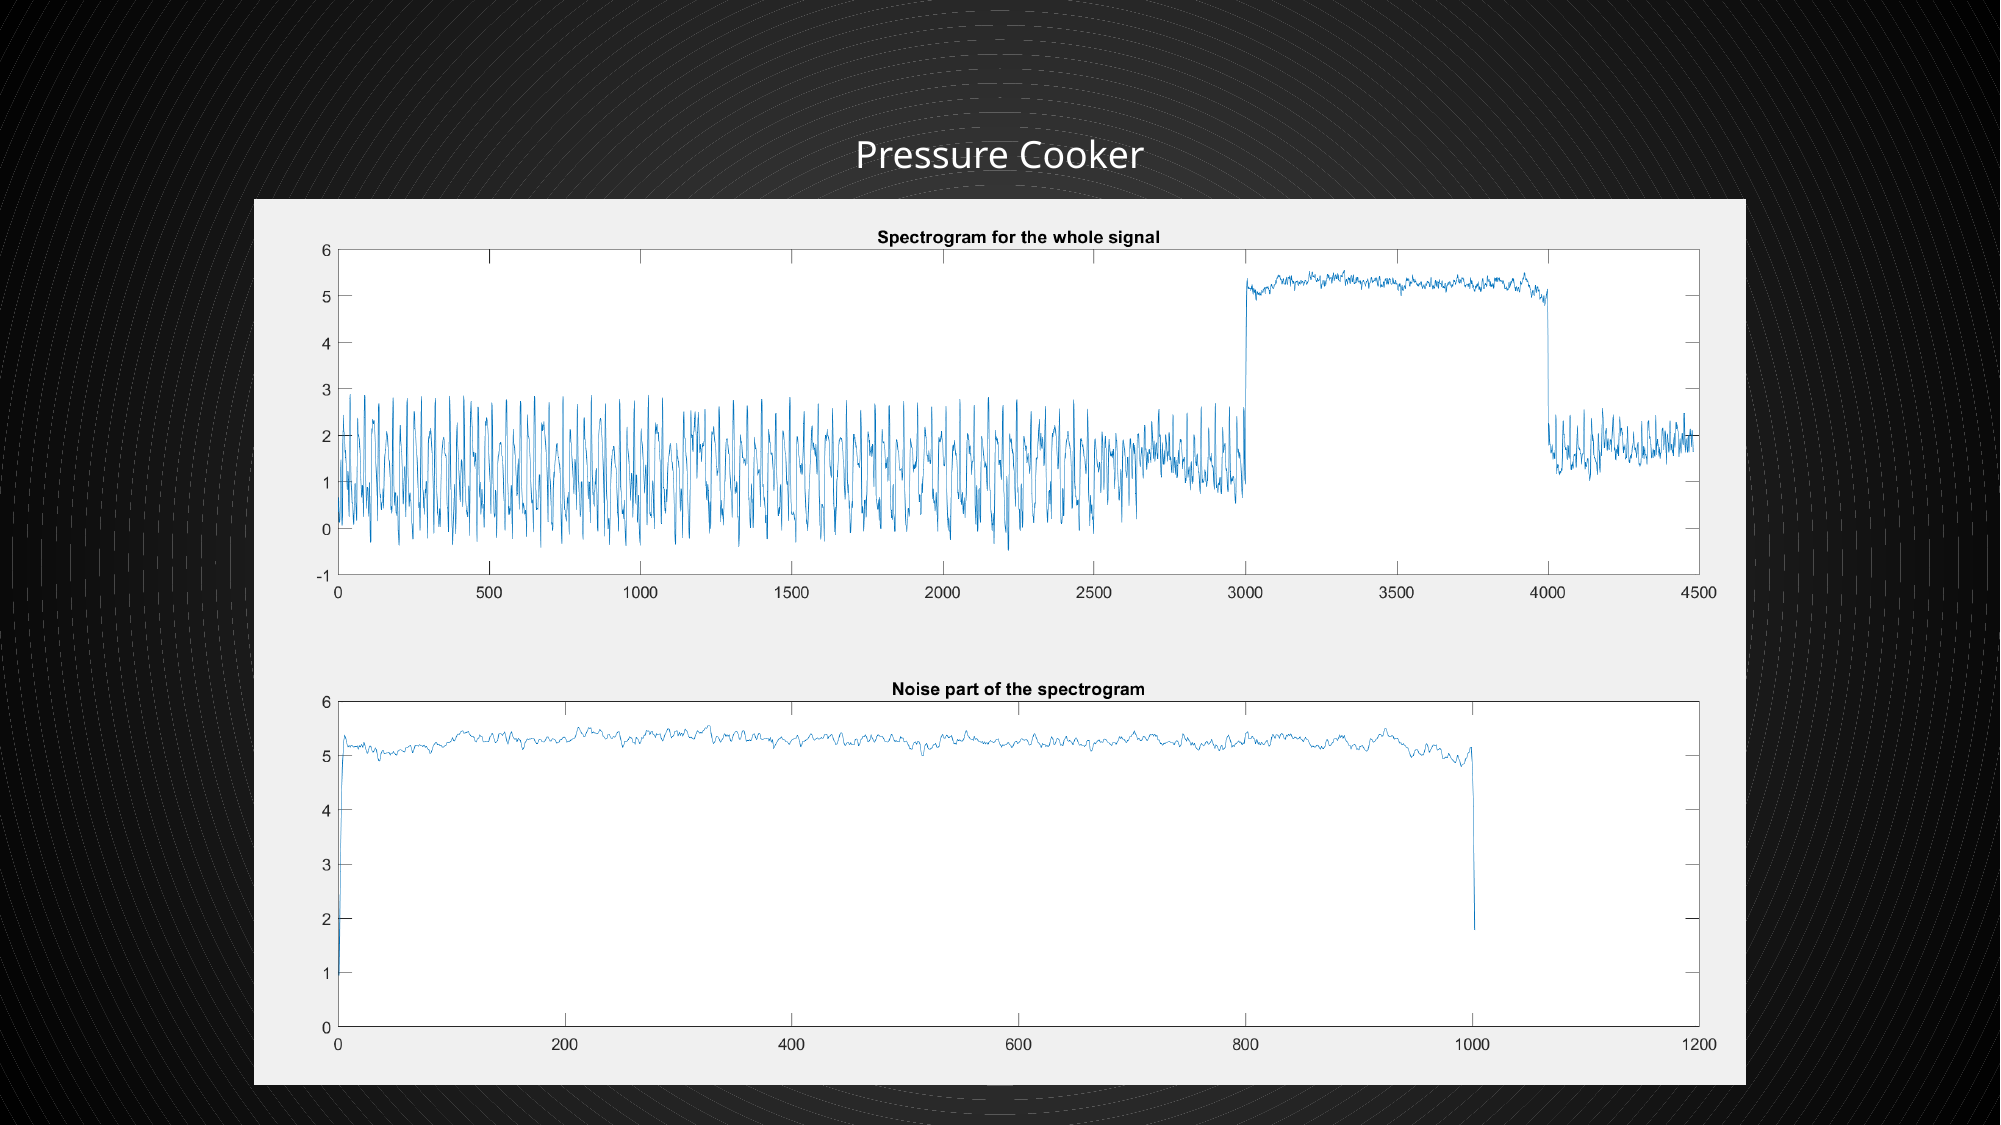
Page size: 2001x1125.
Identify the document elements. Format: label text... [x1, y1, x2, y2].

text_box Pressure Cooker [655, 123, 1345, 183]
picture [254, 198, 1746, 1085]
